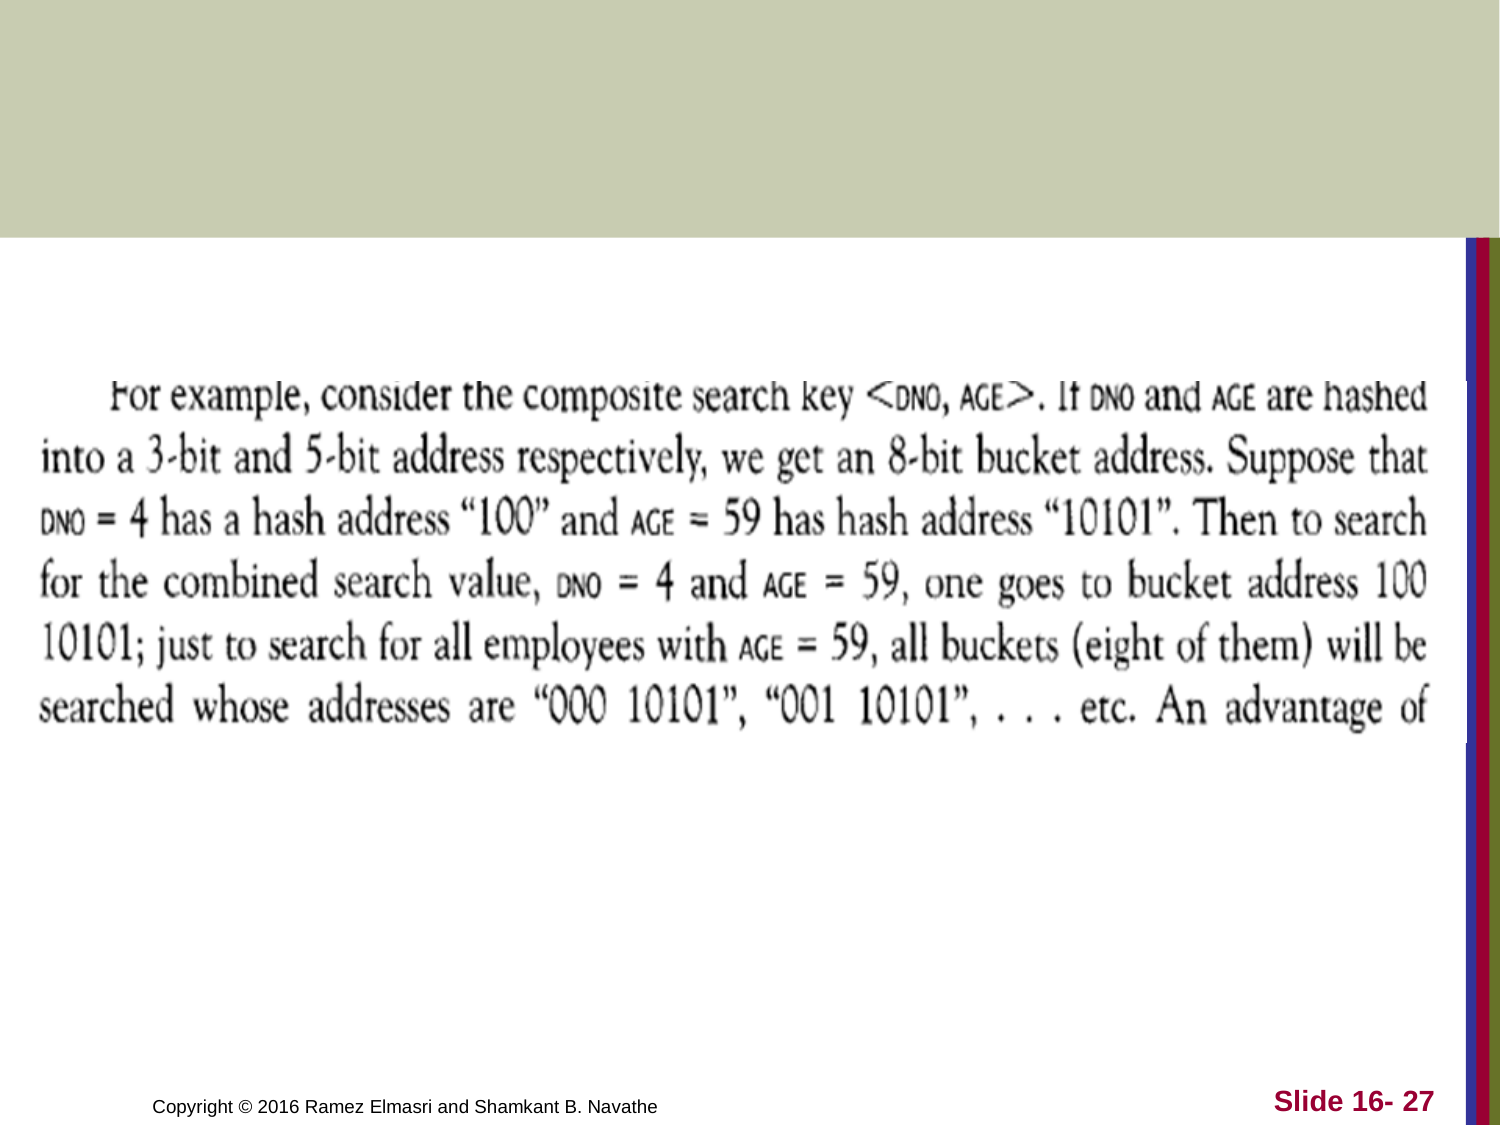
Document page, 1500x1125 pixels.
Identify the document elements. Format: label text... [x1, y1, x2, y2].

slide_number Slide 16- ‹#› [1137, 1050, 1450, 1125]
picture [33, 381, 1467, 744]
